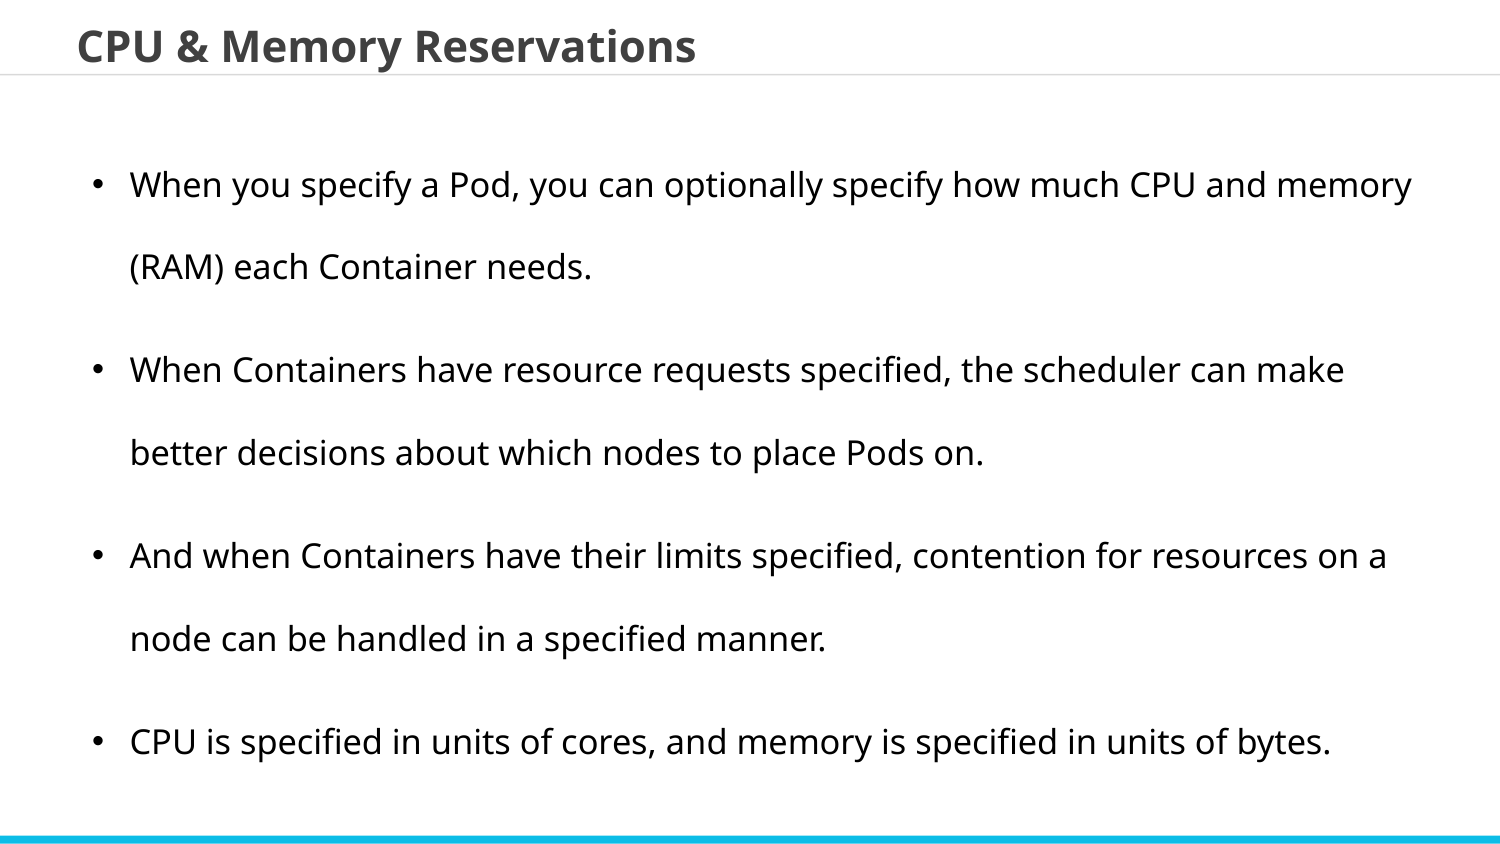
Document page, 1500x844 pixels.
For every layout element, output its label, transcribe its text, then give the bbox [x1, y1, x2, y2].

text_box When you specify a Pod, you can optionally specify how much CPU and memory (RAM) each Container needs. When Containers have resource requests specified, the scheduler can make better decisions about which nodes to place Pods on. And when Containers have their limits specified, contention for resources on a node can be handled in a specified manner. CPU is specified in units of cores, and memory is specified in units of bytes. [80, 115, 1456, 728]
text_box CPU & Memory Reservations [61, 11, 712, 73]
text_box [0, 833, 1500, 844]
